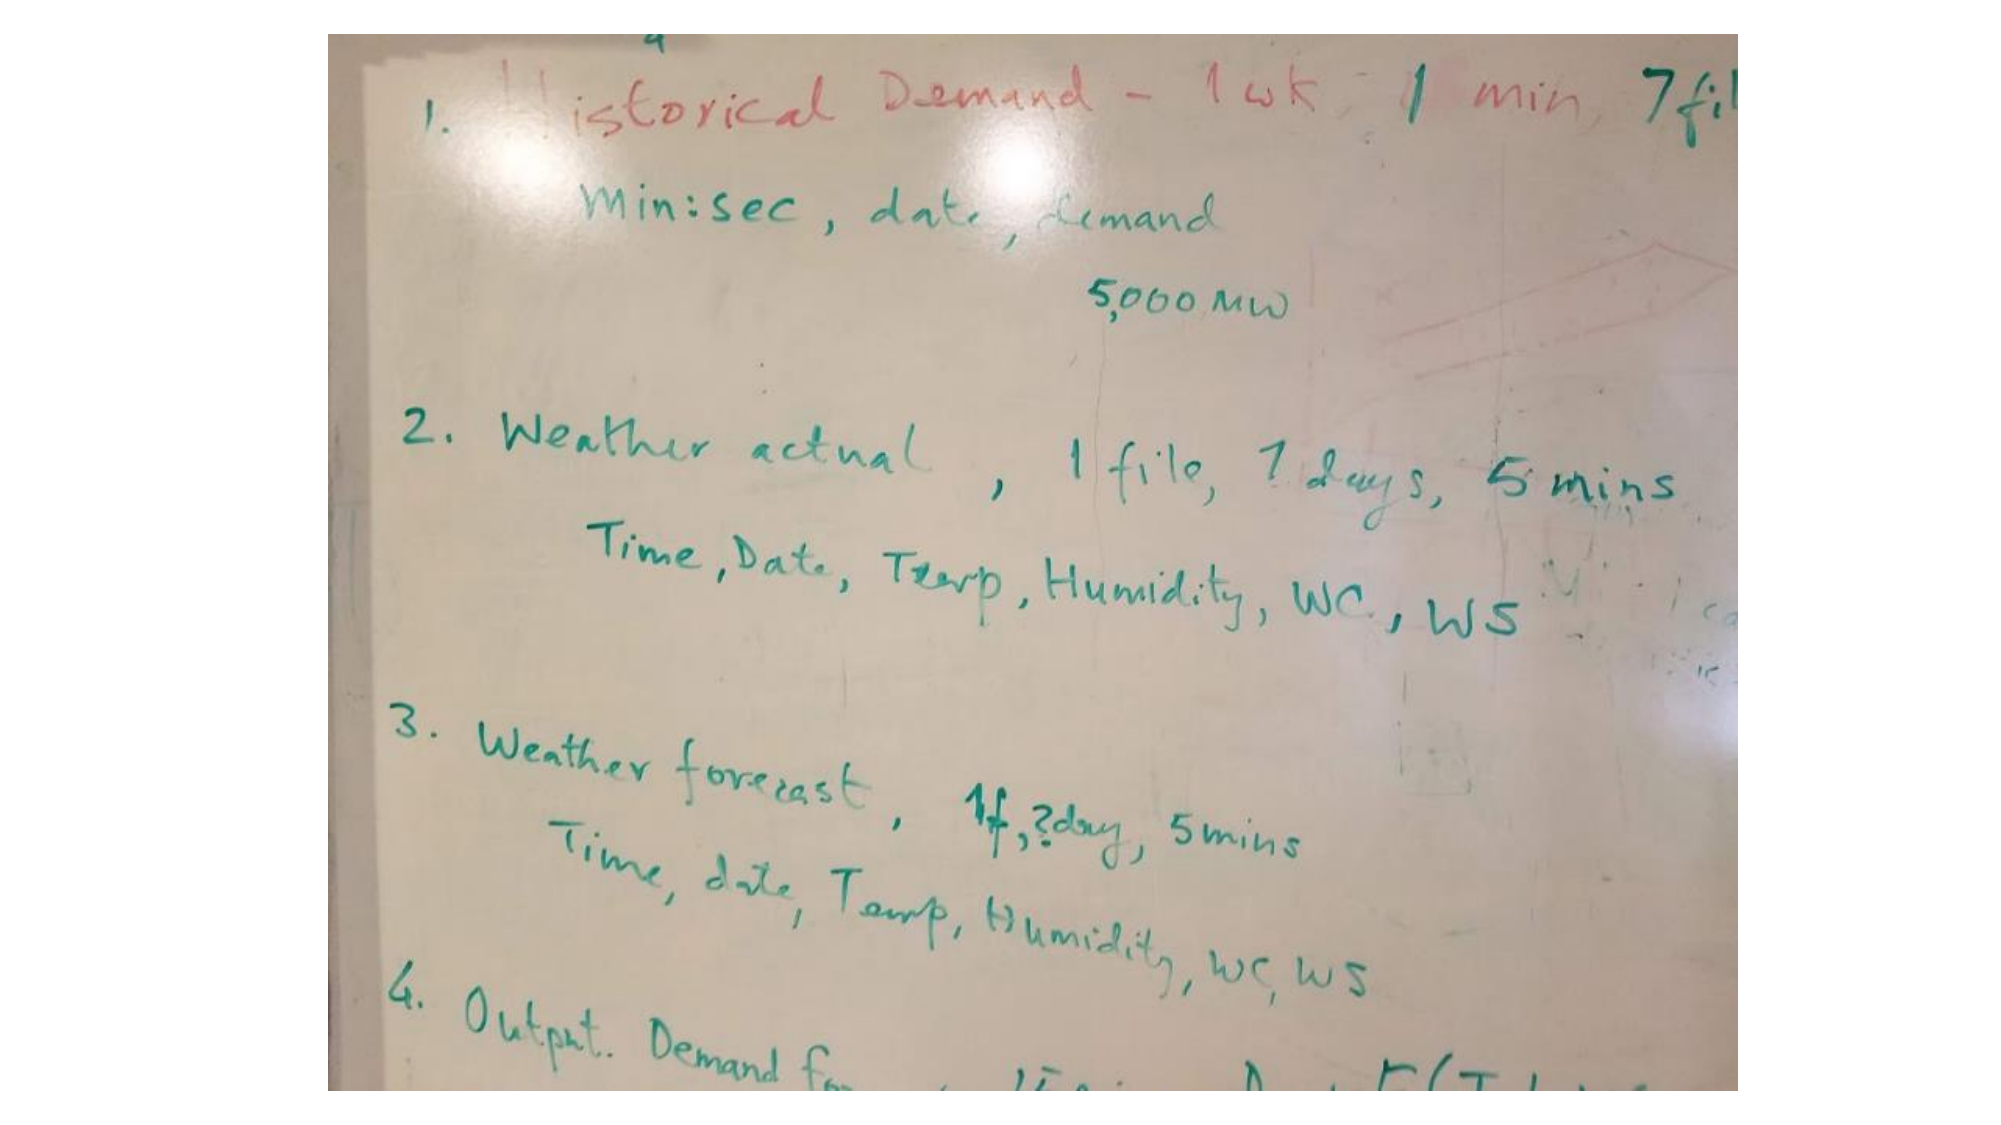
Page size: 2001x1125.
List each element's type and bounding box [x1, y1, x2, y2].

picture [328, 34, 1738, 1091]
